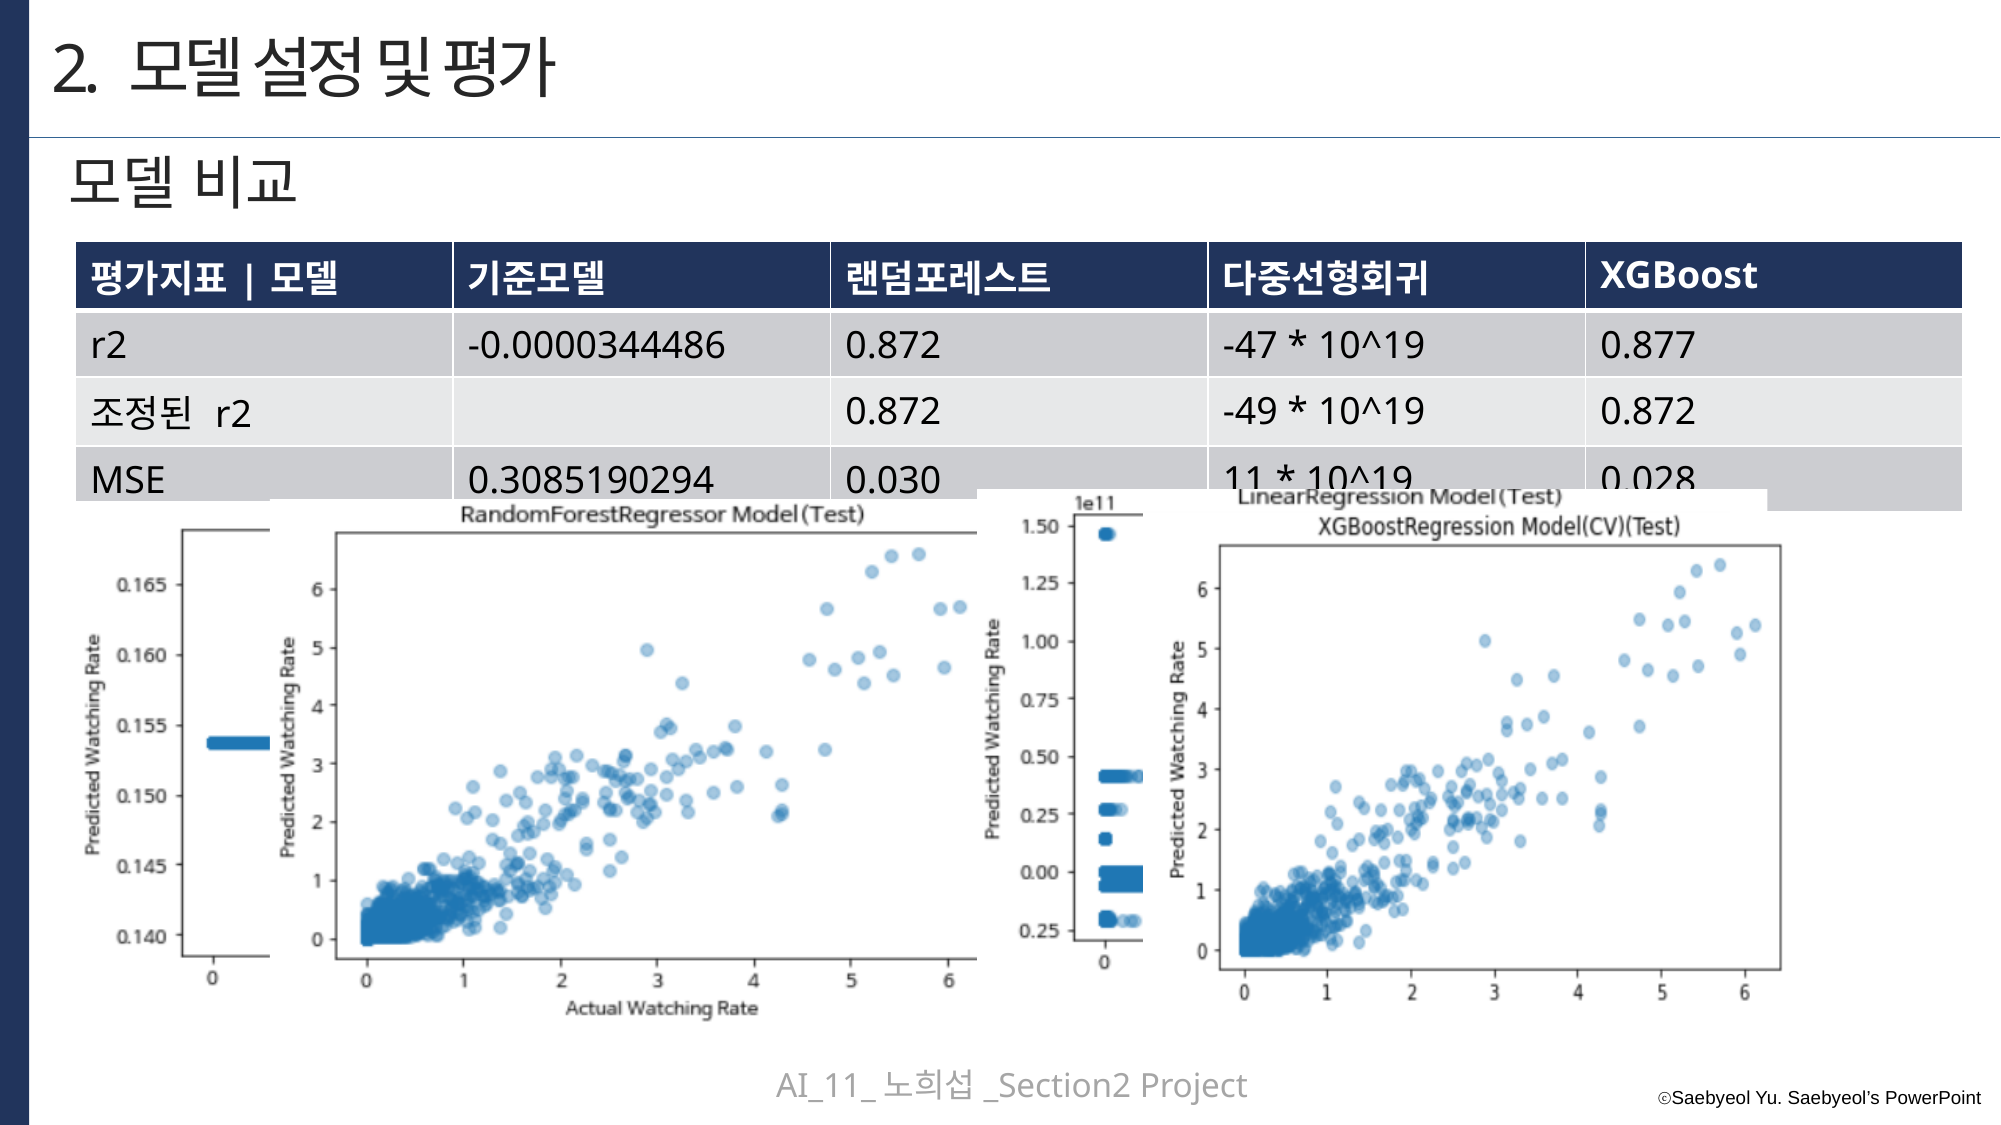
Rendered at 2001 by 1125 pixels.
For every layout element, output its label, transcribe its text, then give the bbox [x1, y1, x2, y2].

text_box [0, 0, 30, 1125]
picture [74, 489, 1891, 1033]
text_box AI_11_노희섭_Section2 Project [651, 1057, 1373, 1112]
table_cell 0.3085190294 [454, 447, 830, 499]
table_cell 0.028 [1586, 447, 1962, 511]
table_header 랜덤포레스트 [831, 242, 1207, 308]
table_cell 조정된 r2 [76, 378, 452, 445]
table_header XGBoost [1586, 242, 1962, 308]
table_cell 0.877 [1586, 313, 1962, 376]
table_cell 0.030 [831, 447, 1207, 499]
table_cell r2 [76, 313, 452, 376]
table_cell MSE [76, 447, 452, 501]
table_cell [454, 378, 830, 445]
text_box 모델 비교 [54, 138, 315, 224]
table_cell -49 * 10^19 [1209, 378, 1585, 445]
text_box 2. 모델 설정 및 평가 [36, 18, 574, 113]
table_cell 11 * 10^19 [1209, 447, 1585, 489]
table_cell 0.872 [831, 378, 1207, 445]
table_header 기준모델 [454, 242, 830, 308]
table_cell -0.0000344486 [454, 313, 830, 376]
table_cell 0.872 [831, 313, 1207, 376]
table_header 다중선형회귀 [1209, 242, 1585, 308]
table_header 평가지표|모델 [76, 242, 452, 308]
table_cell 0.872 [1586, 378, 1962, 445]
table_cell -47 * 10^19 [1209, 313, 1585, 376]
